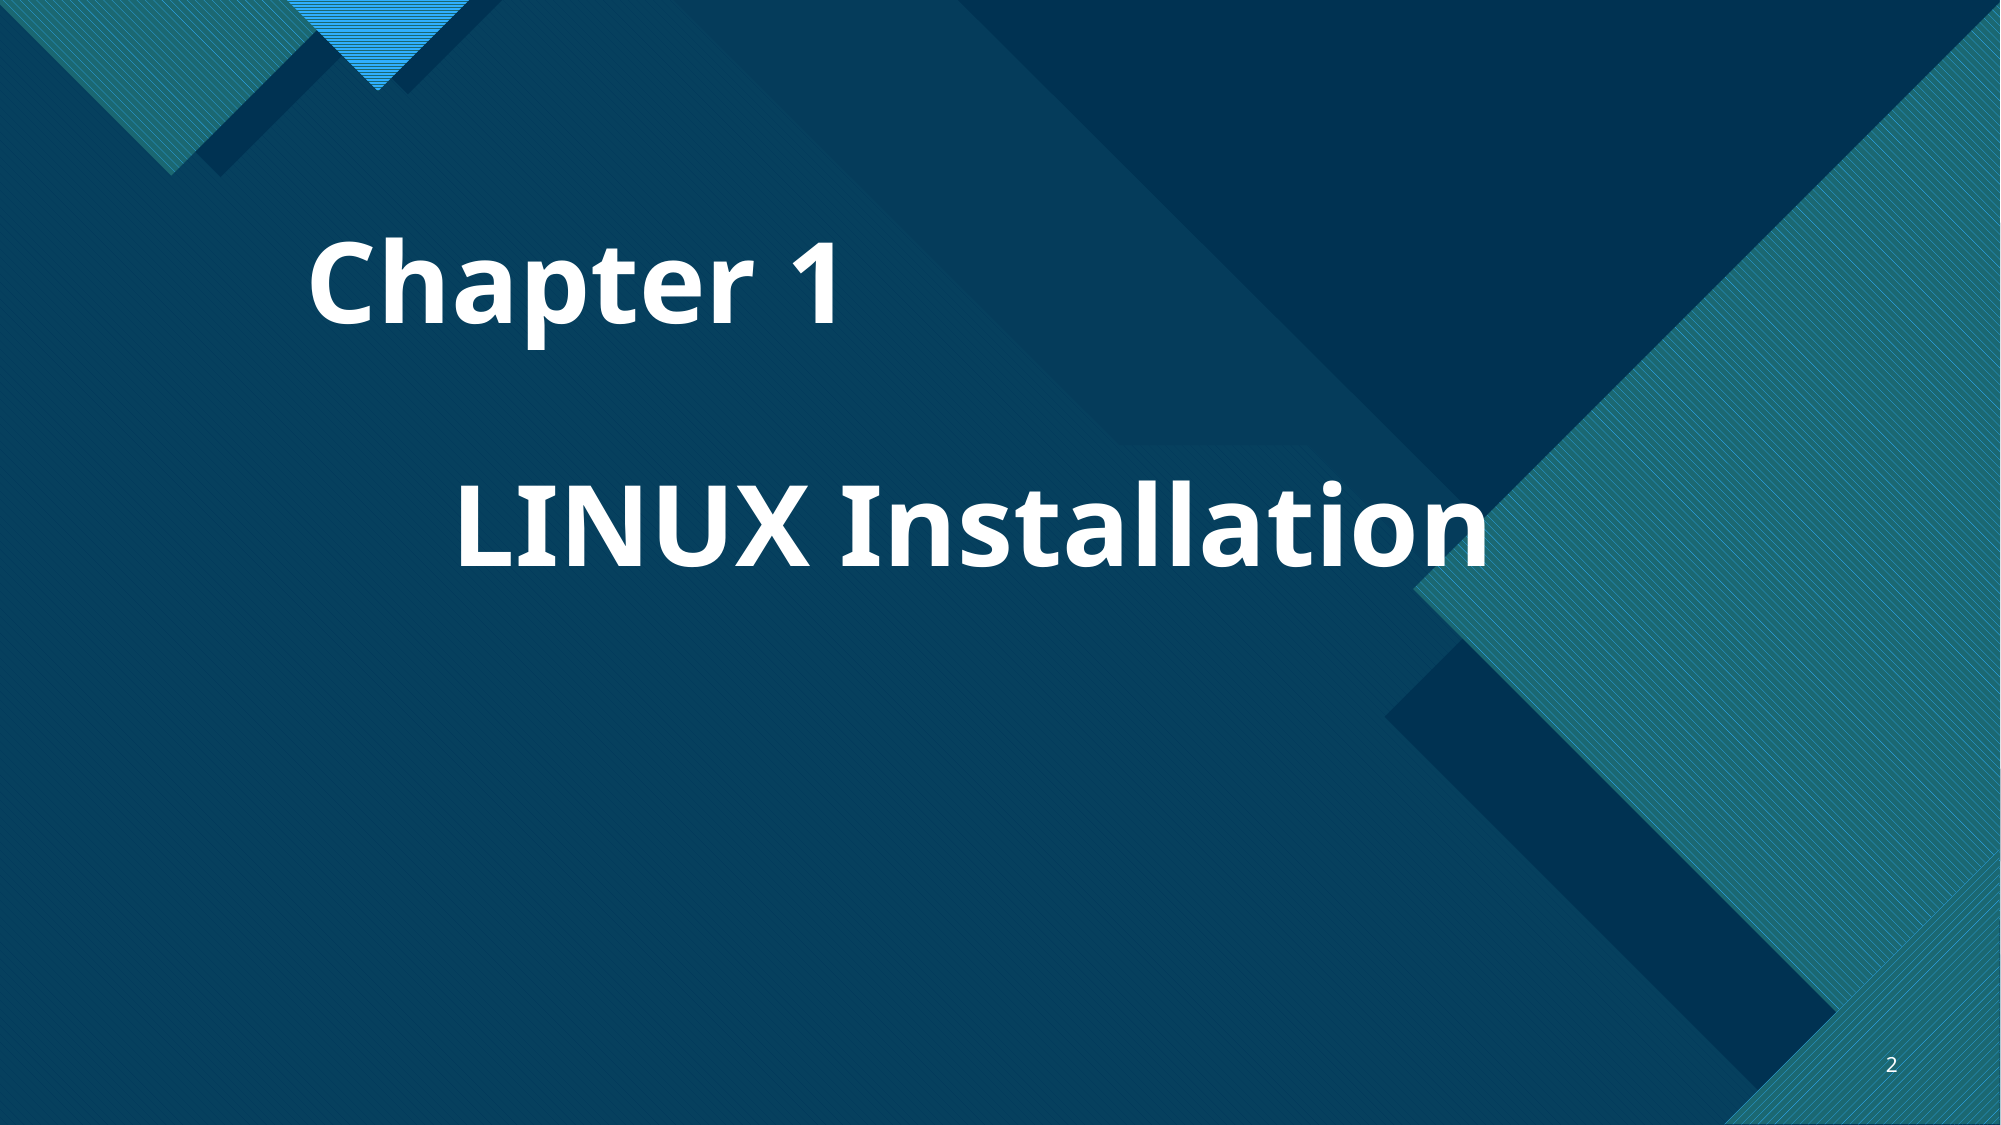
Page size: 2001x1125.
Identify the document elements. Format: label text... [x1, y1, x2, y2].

title Chapter 1 LINUX Installation [290, 177, 1568, 599]
slide_number 2 [1845, 1035, 1913, 1096]
